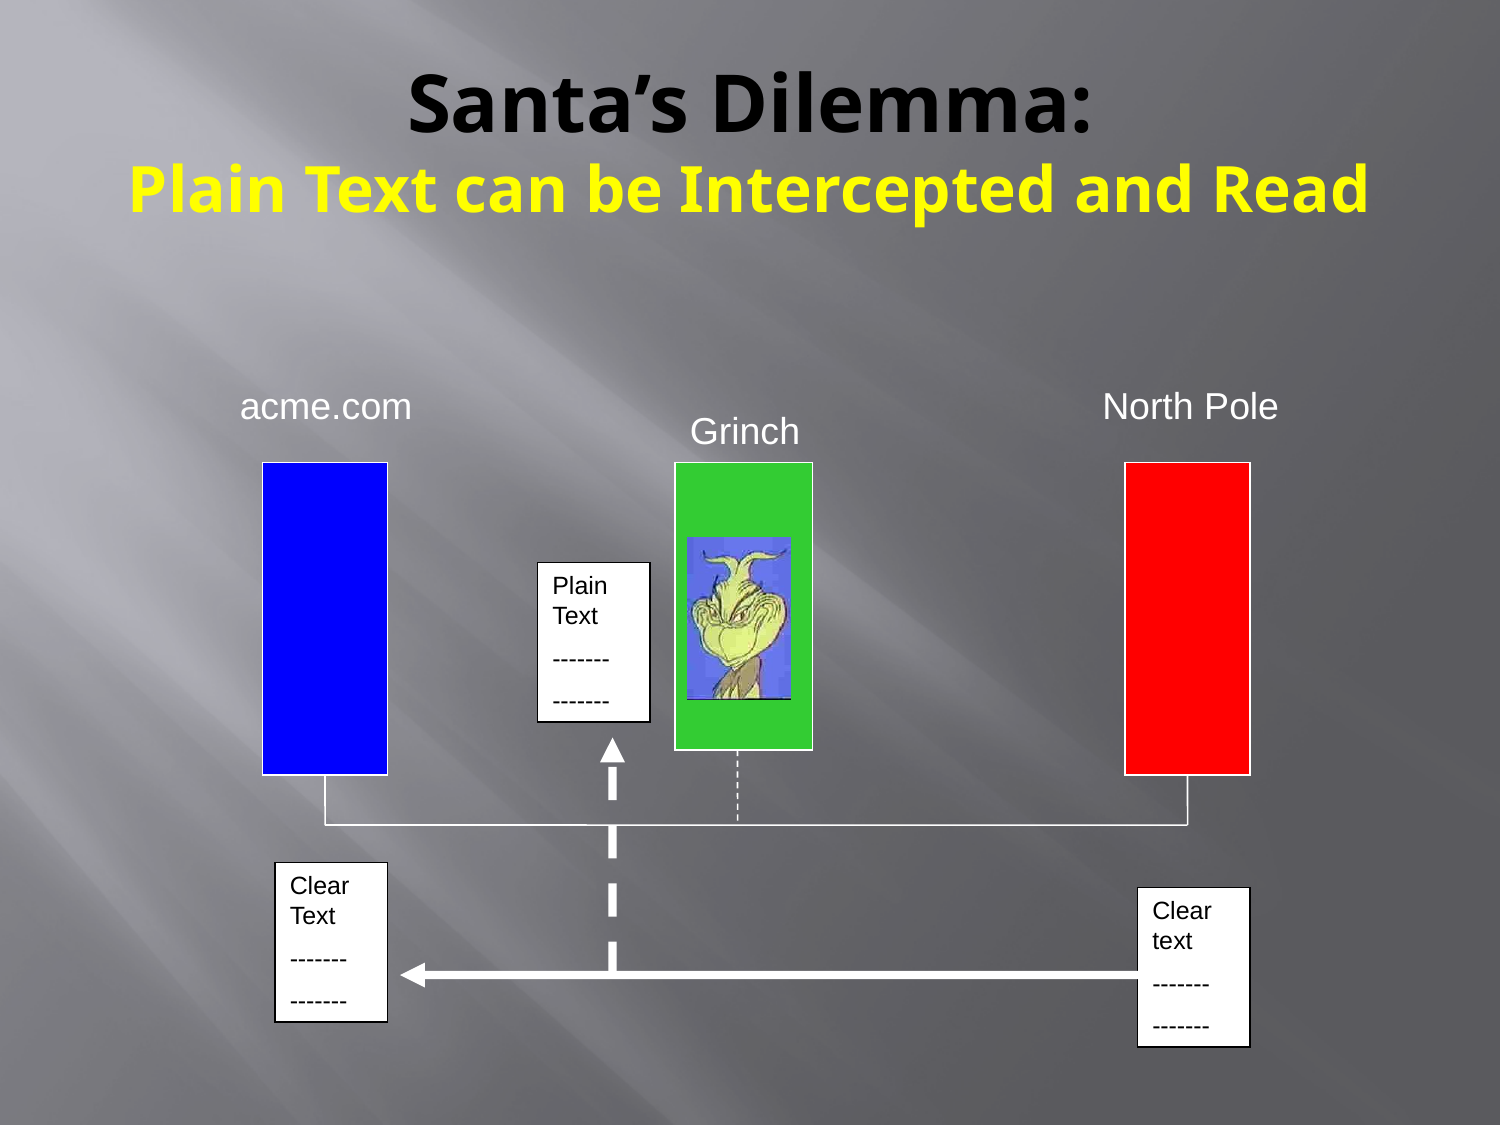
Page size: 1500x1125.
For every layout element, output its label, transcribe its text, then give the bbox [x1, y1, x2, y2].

title Santa’s Dilemma: Plain Text can be Intercepted and Read [75, 45, 1425, 233]
text_box [399, 968, 612, 982]
text_box [674, 462, 813, 750]
picture [687, 537, 791, 701]
text_box [606, 737, 619, 753]
text_box [1125, 462, 1250, 775]
text_box acme.com [224, 374, 438, 435]
text_box [262, 462, 388, 775]
text_box Clear text ------- ------- [1137, 887, 1250, 1047]
text_box Clear Text ------- ------- [275, 862, 388, 1022]
text_box North Pole [1087, 374, 1300, 435]
text_box Plain Text ------- ------- [537, 562, 650, 722]
text_box Grinch [674, 399, 825, 460]
